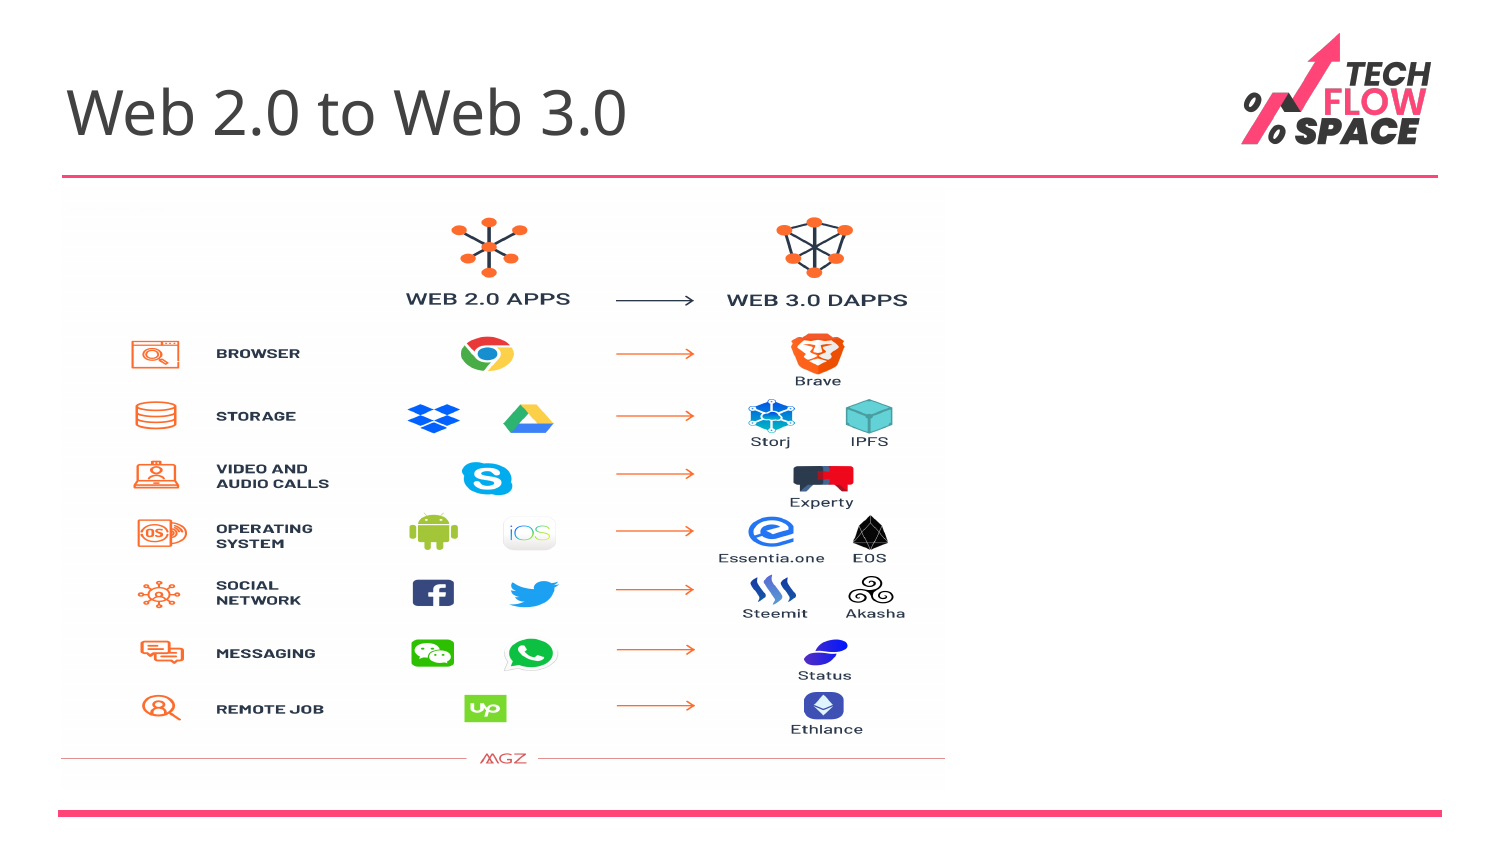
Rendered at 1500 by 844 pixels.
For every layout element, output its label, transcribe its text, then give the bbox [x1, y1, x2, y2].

picture [1212, 14, 1460, 163]
picture [61, 186, 945, 790]
title Web 2.0 to Web 3.0 [51, 42, 1077, 163]
